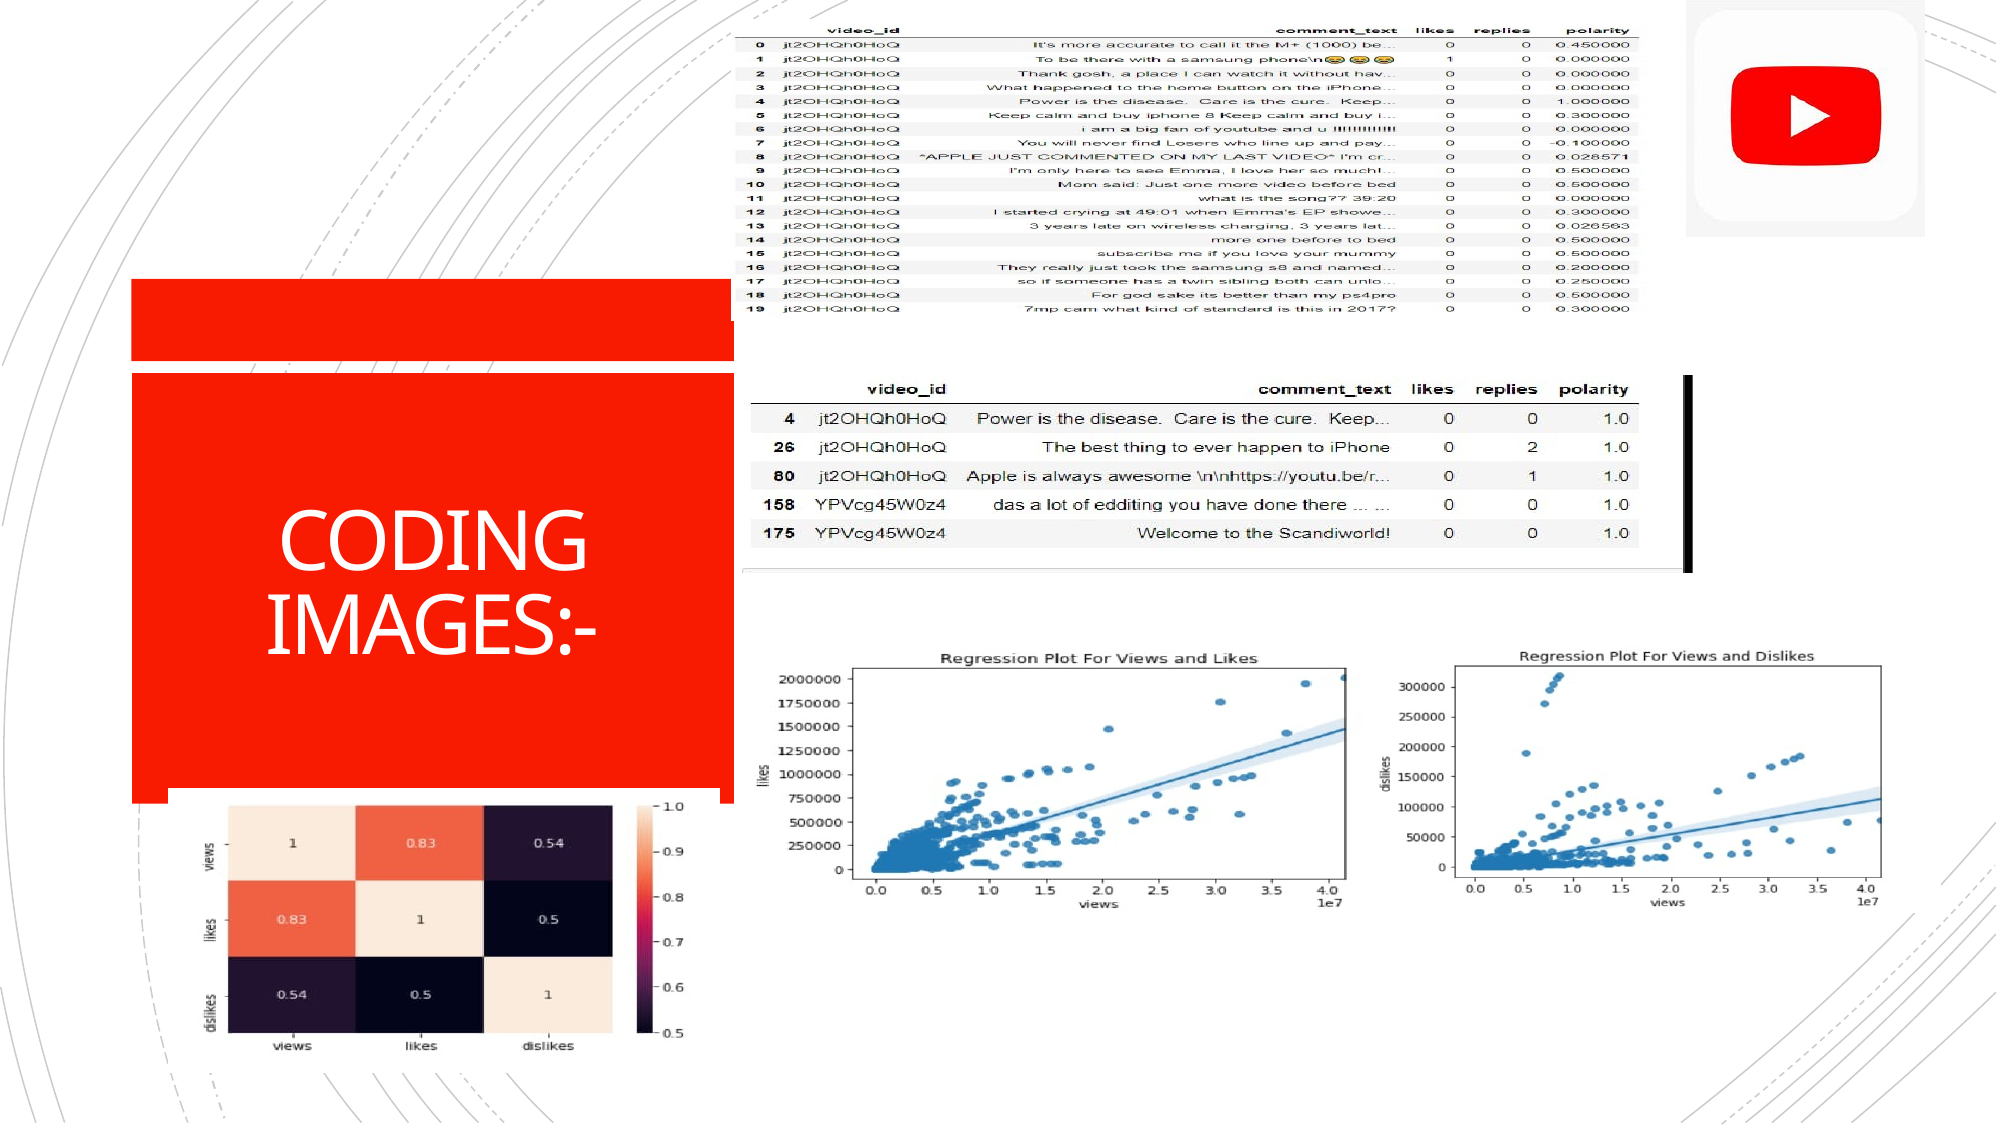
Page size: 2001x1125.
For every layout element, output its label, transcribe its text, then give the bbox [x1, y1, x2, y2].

title CODING IMAGES:- [145, 385, 720, 789]
picture [741, 375, 1693, 573]
picture [168, 788, 720, 1073]
picture [741, 645, 1941, 927]
picture [1686, 0, 1925, 237]
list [731, 18, 1683, 322]
